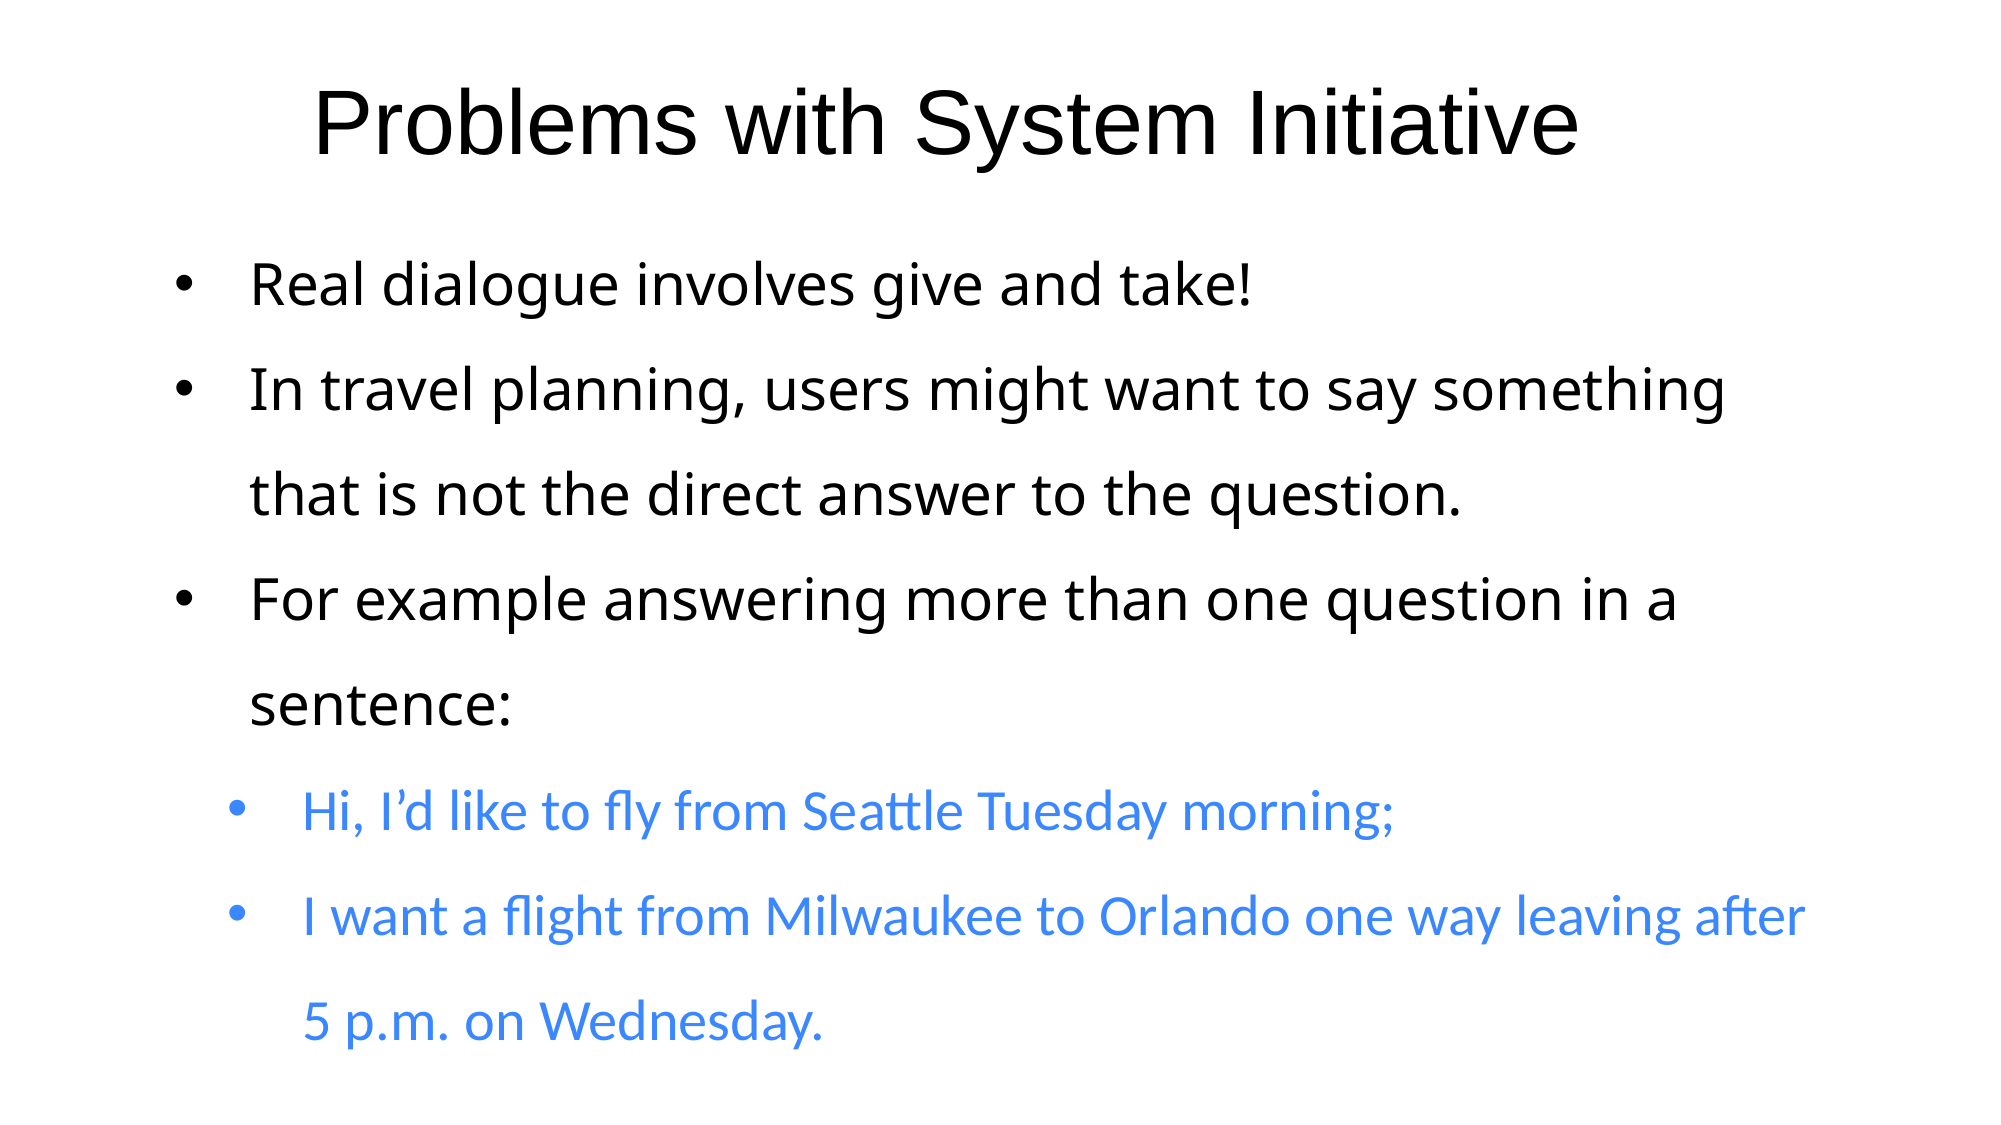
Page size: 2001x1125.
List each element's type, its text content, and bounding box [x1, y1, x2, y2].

title Problems with System Initiative [312, 62, 1700, 212]
list Real dialogue involves give and take! In travel planning, users might want to say something that is not the direct answer to the question. For example answering more than one question in a sentence: Hi, I’d like to fly from Seattle Tuesday morning; I want a flight from Milwaukee to Orlando one way leaving after 5 p.m. on Wednesday. [174, 212, 1838, 1050]
